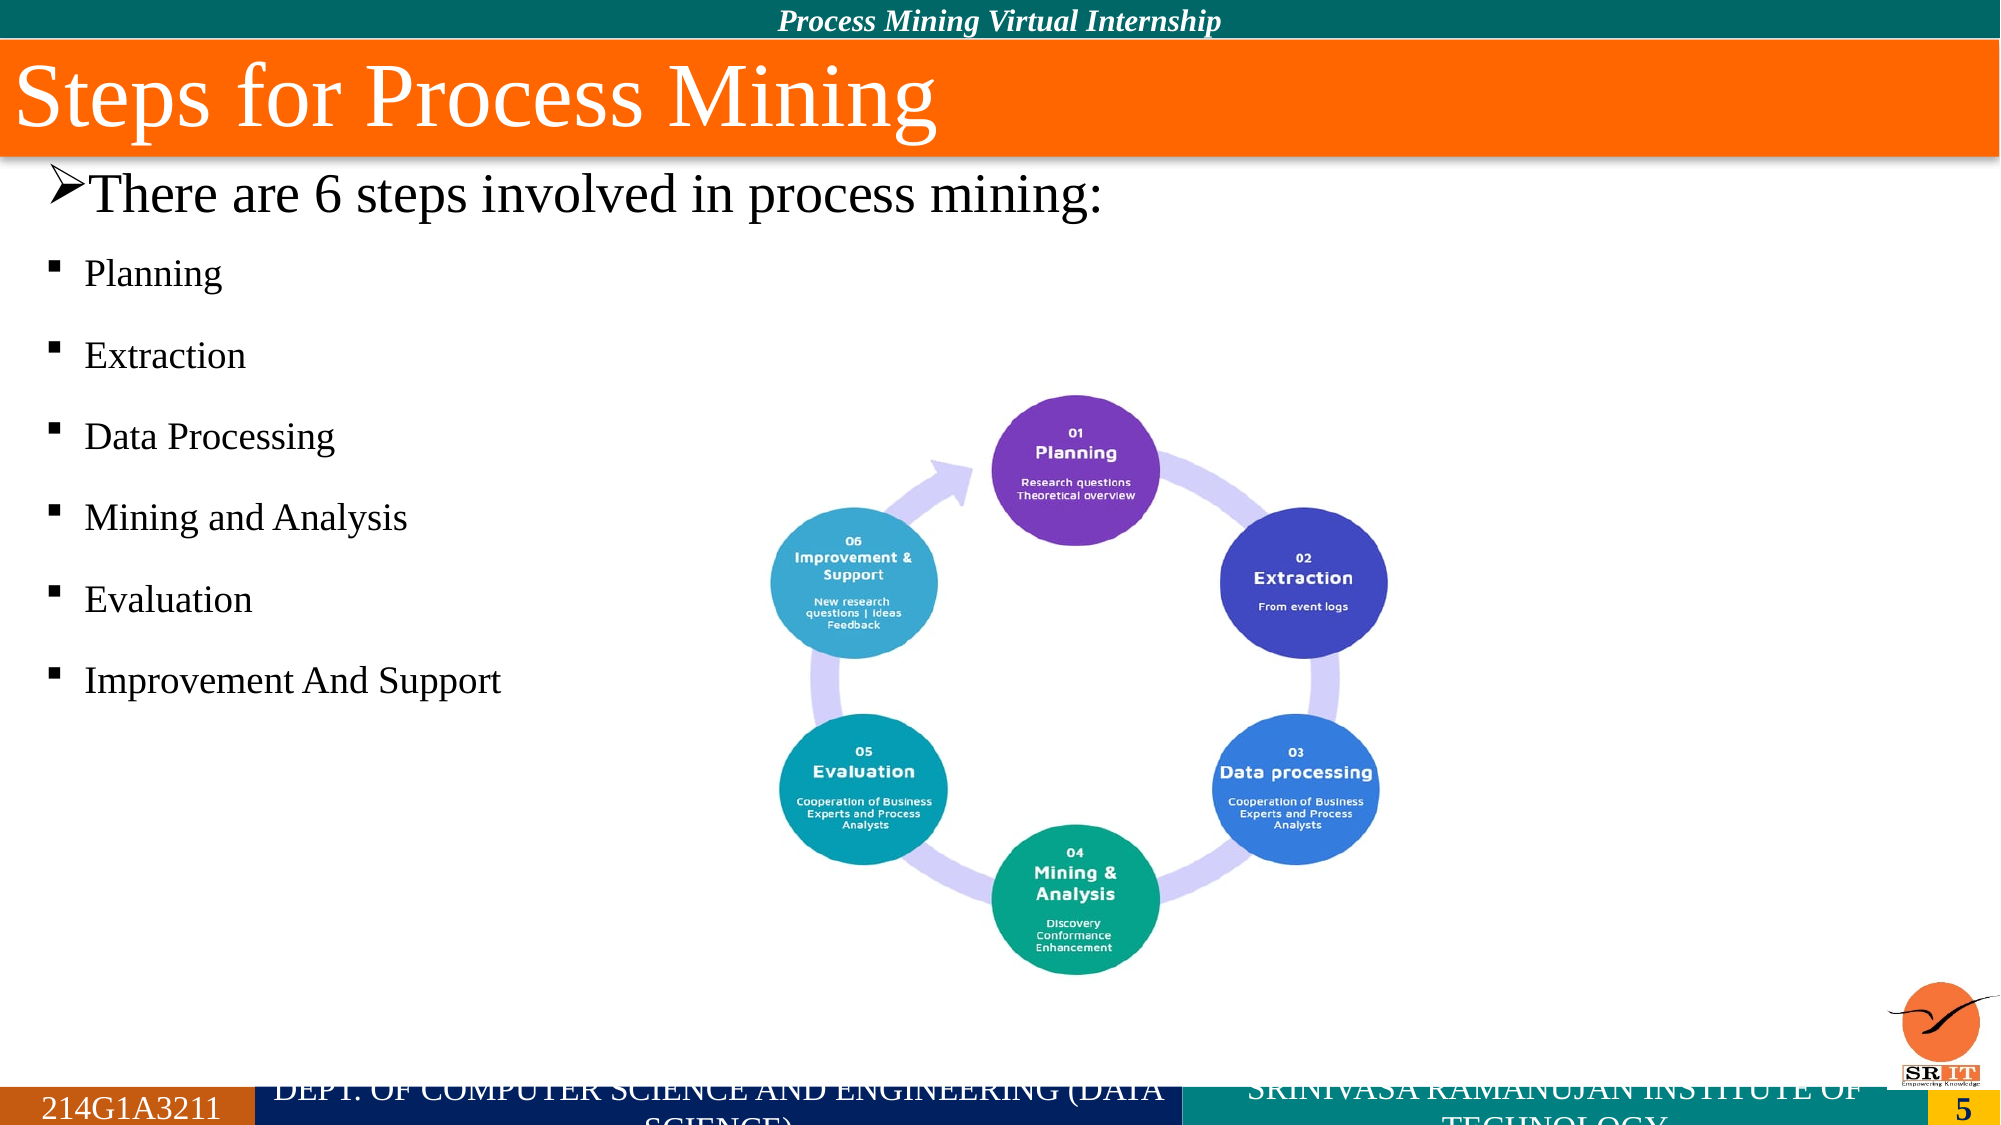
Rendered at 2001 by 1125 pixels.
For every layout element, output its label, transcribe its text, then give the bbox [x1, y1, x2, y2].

list There are 6 steps involved in process mining: Planning Extraction Data Processing Mining and Analysis Evaluation Improvement And Support [30, 156, 1438, 709]
picture [1887, 977, 2000, 1090]
picture [749, 372, 1404, 1014]
title Steps for Process Mining [0, 39, 1999, 157]
